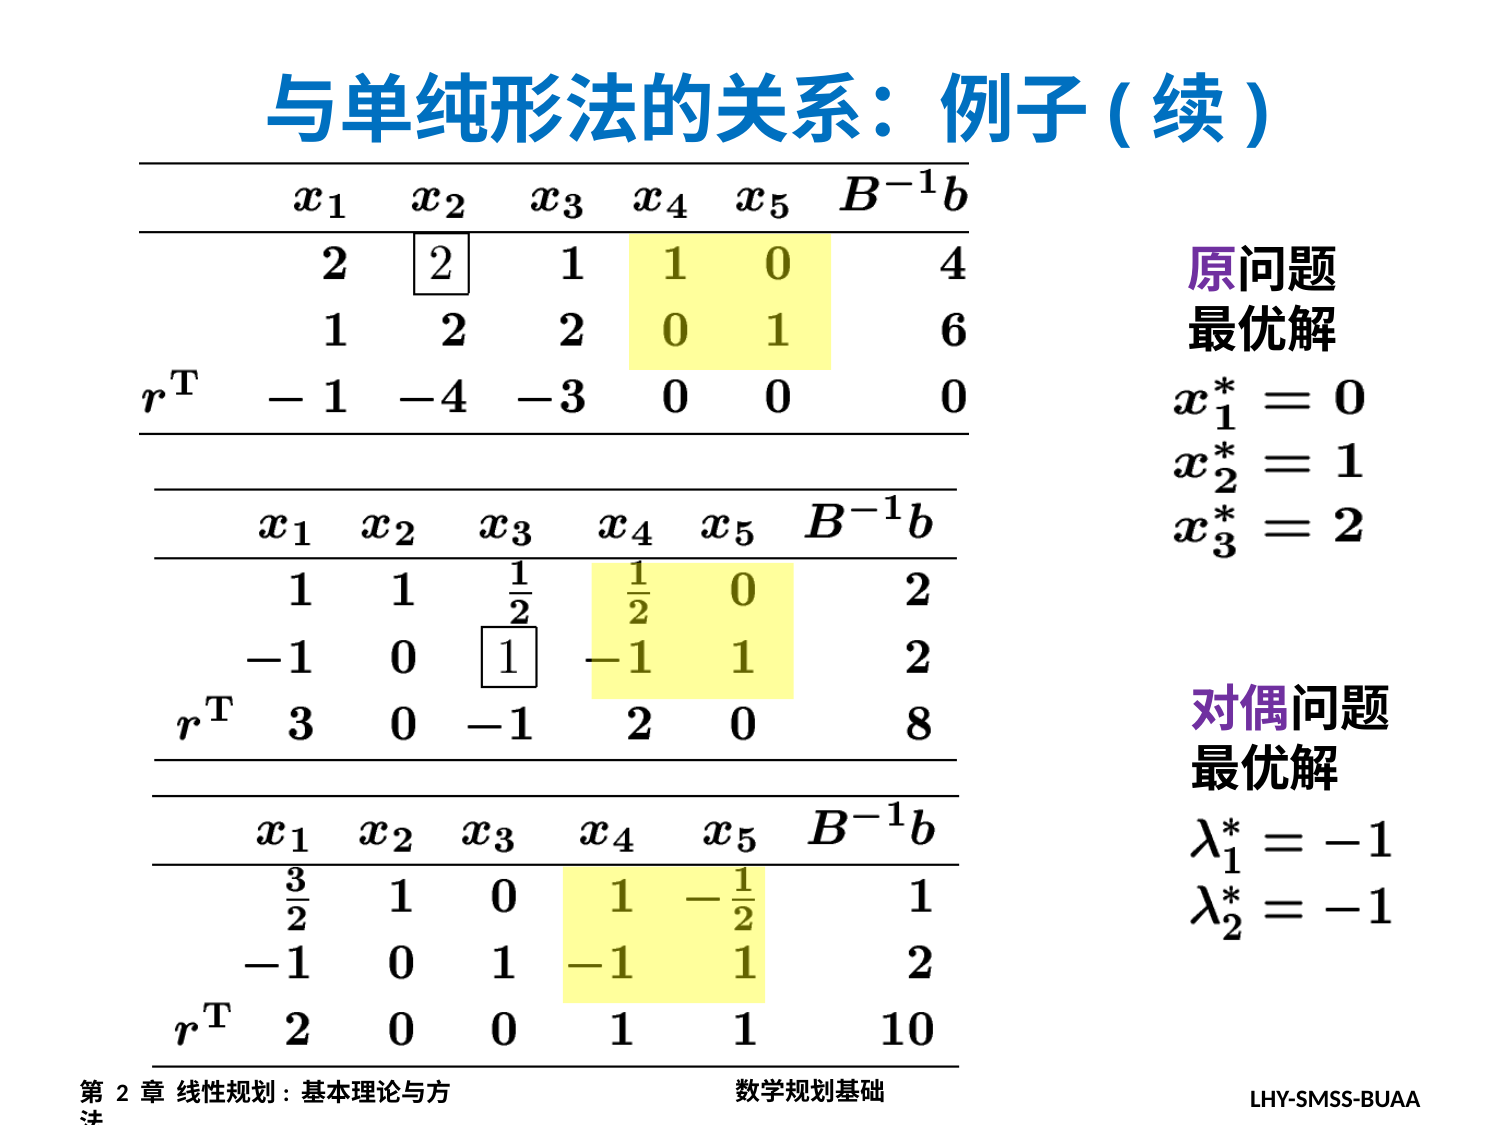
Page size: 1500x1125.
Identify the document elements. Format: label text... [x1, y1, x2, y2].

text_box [1174, 668, 1459, 946]
picture [139, 157, 969, 1071]
text_box 与单纯形法的关系：例子(续) [134, 37, 1400, 159]
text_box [1165, 229, 1386, 564]
